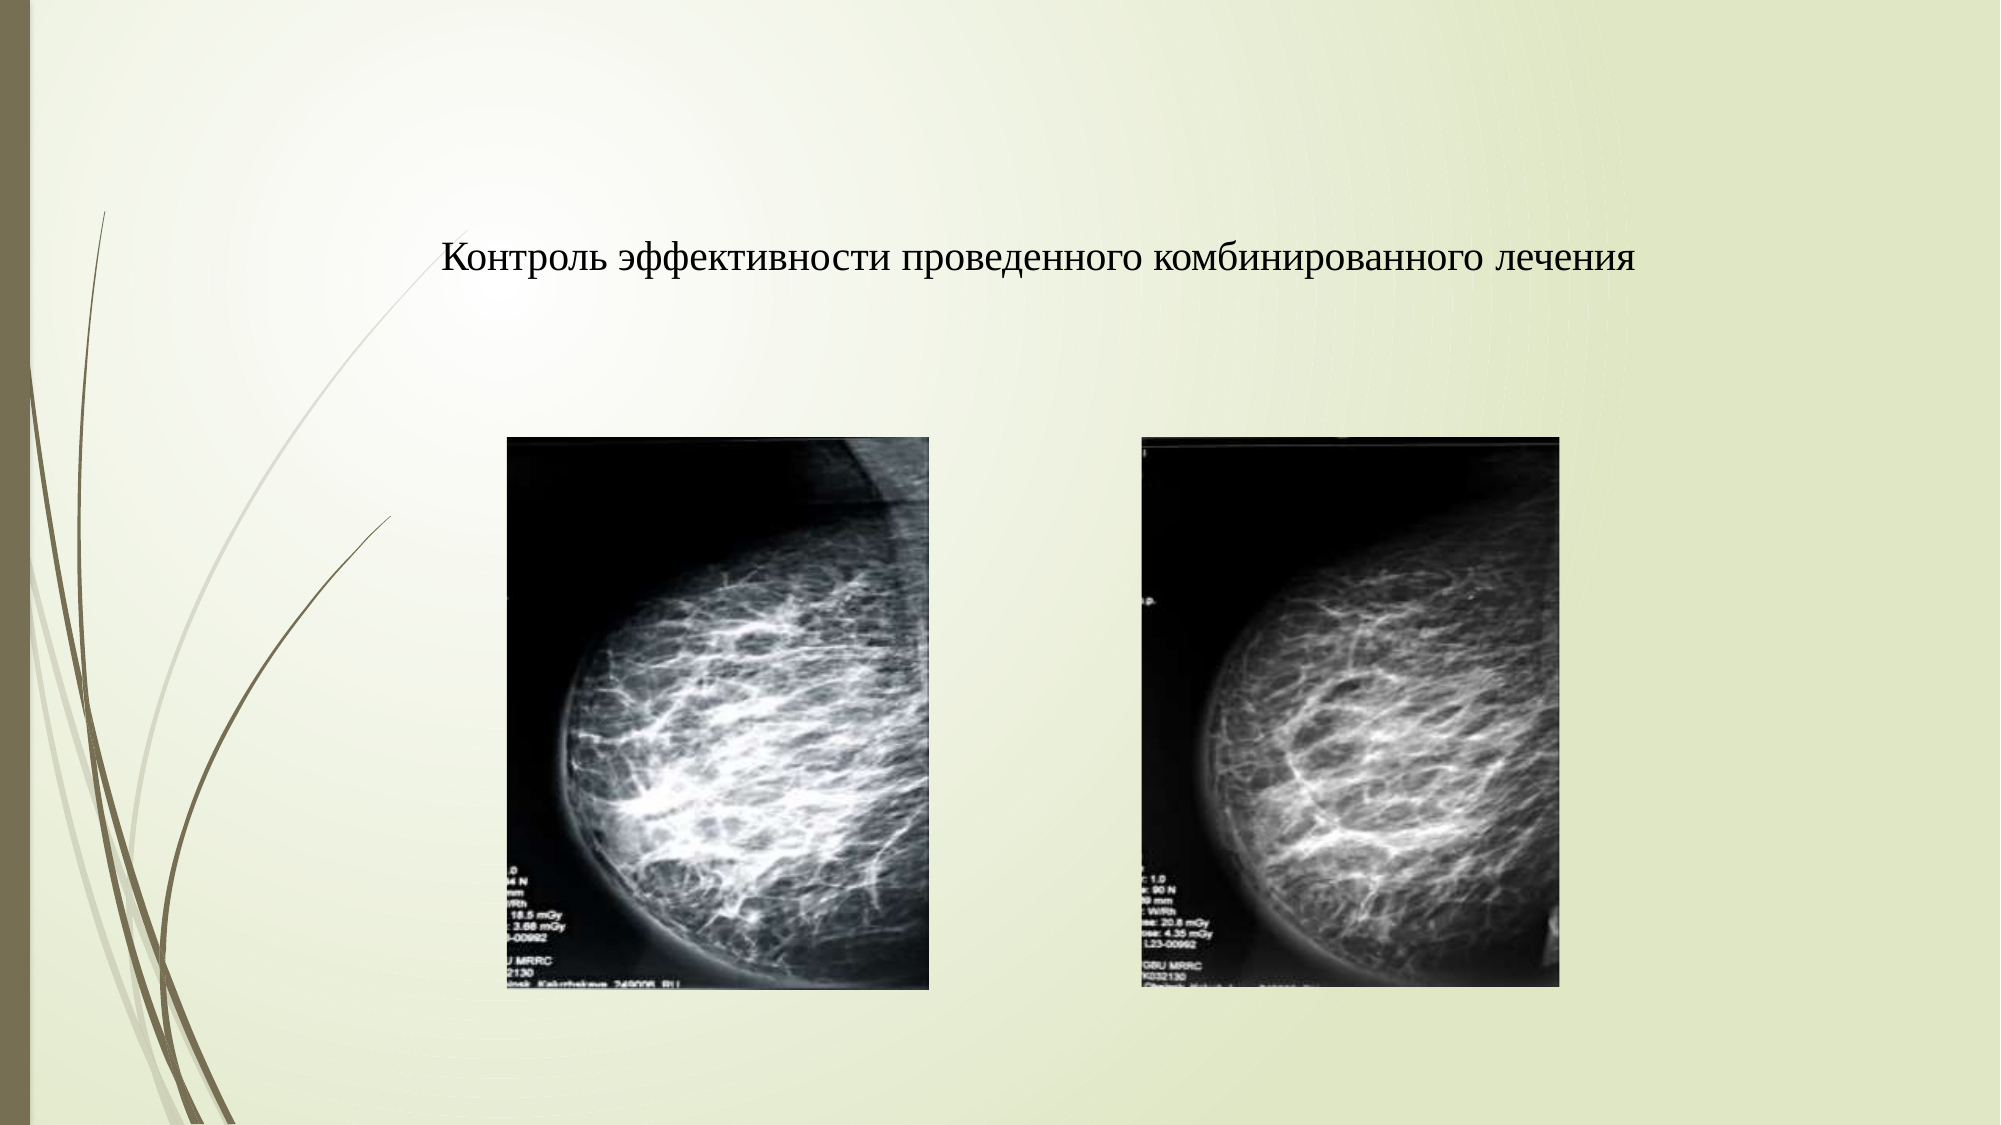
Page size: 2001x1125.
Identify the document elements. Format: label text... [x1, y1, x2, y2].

title Контроль эффективности проведенного комбинированного лечения [438, 226, 1648, 417]
text_box [506, 437, 929, 991]
text_box [1141, 437, 1560, 987]
